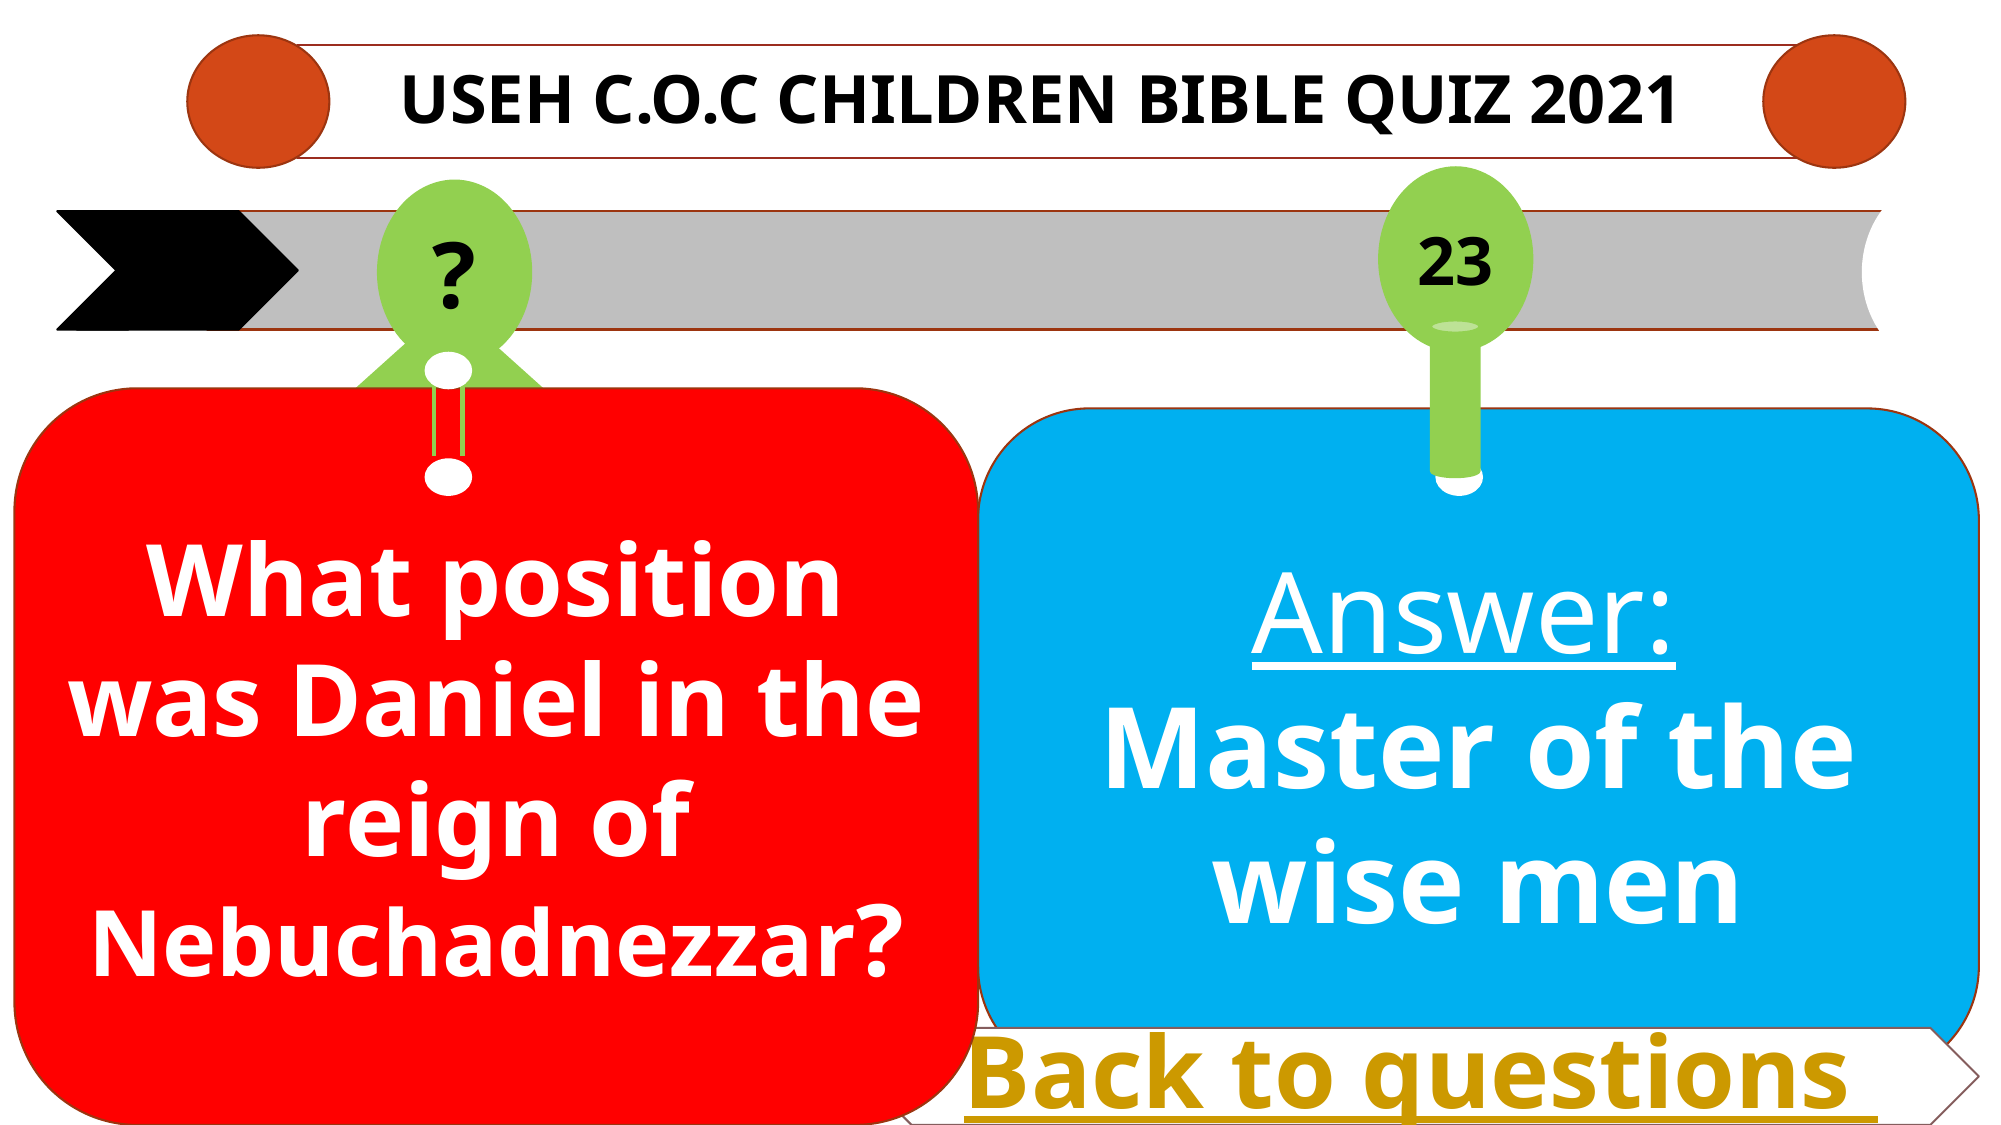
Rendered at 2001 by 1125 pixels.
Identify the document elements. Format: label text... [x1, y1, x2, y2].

text_box What position was Daniel in the reign of Nebuchadnezzar? [13, 387, 980, 1125]
text_box [355, 344, 432, 387]
text_box [423, 350, 474, 391]
text_box [423, 457, 474, 497]
text_box [1762, 34, 1907, 169]
text_box [464, 349, 544, 387]
text_box [56, 210, 133, 331]
text_box Answer: Master of the wise men [979, 407, 1980, 1044]
text_box 23 [1377, 165, 1535, 348]
text_box Answer: [1433, 322, 1478, 331]
text_box Back to questions [902, 1026, 1980, 1125]
text_box [1508, 210, 1879, 331]
text_box [1860, 178, 2000, 367]
text_box [75, 210, 299, 331]
title USEH C.O.C CHILDREN Bible QUIZ 2021 [298, 44, 1795, 159]
text_box [240, 210, 395, 331]
text_box [186, 34, 331, 169]
text_box [1429, 319, 1481, 479]
text_box ? [375, 178, 534, 364]
text_box [1434, 467, 1485, 497]
text_box [515, 210, 1404, 331]
